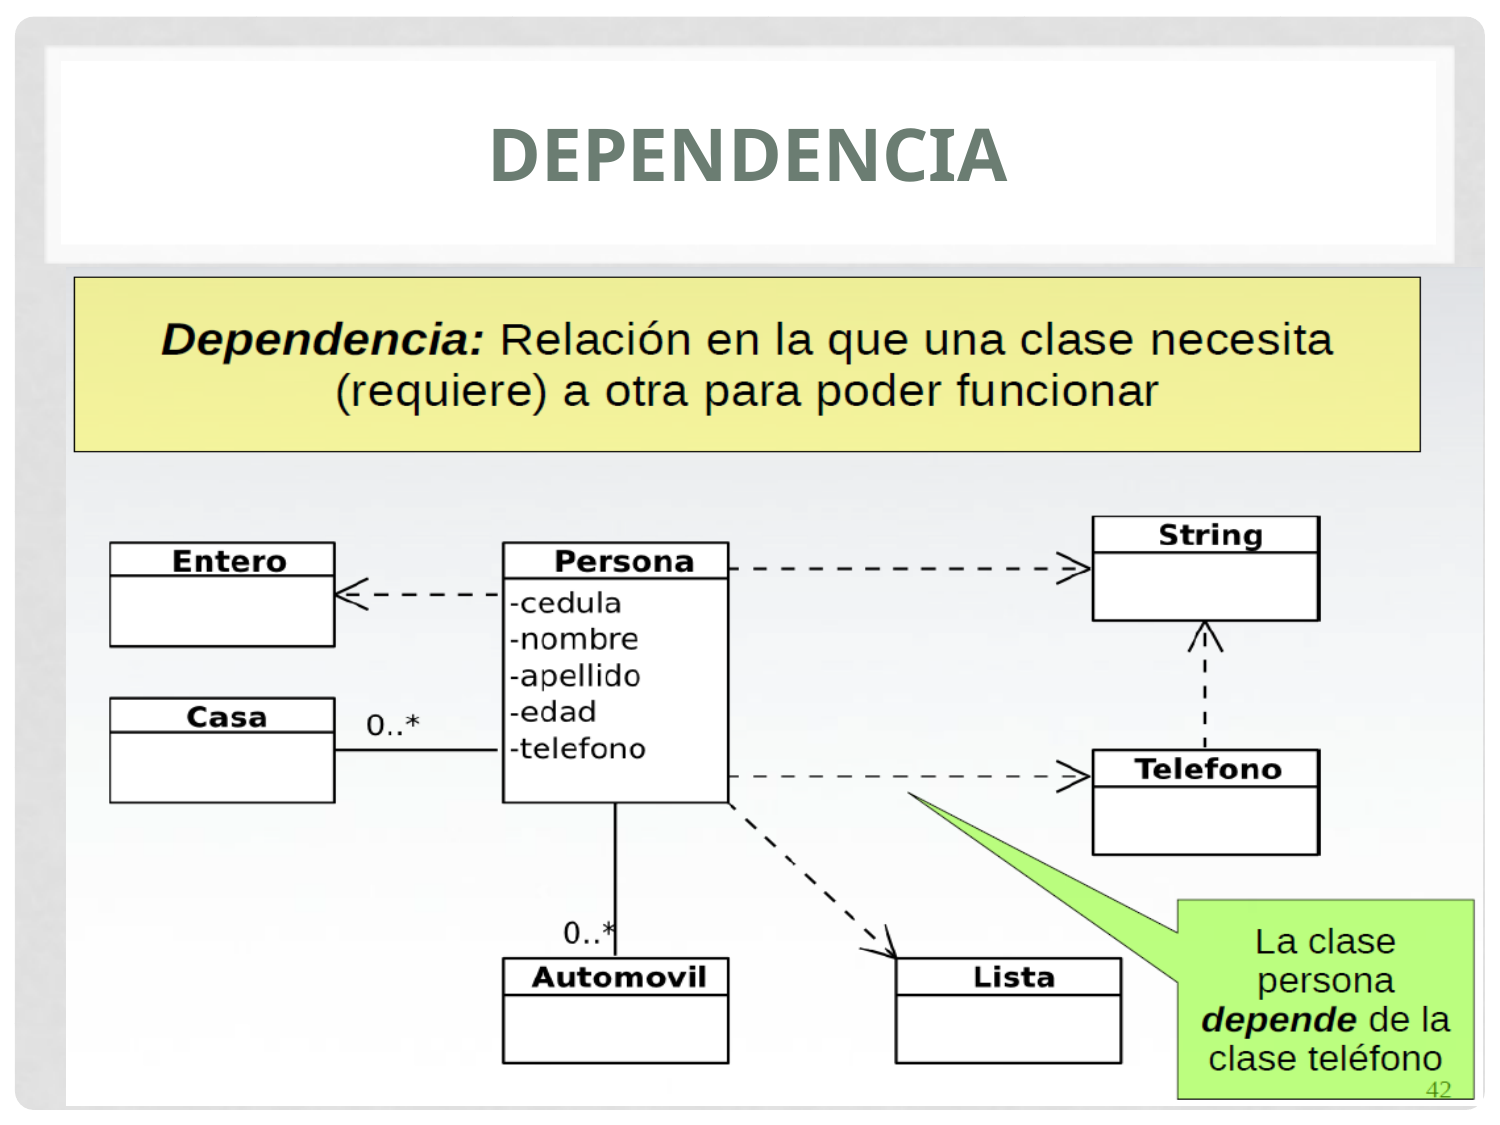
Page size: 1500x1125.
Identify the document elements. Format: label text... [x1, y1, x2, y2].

title Dependencia [69, 66, 1425, 238]
picture [66, 266, 1483, 1107]
